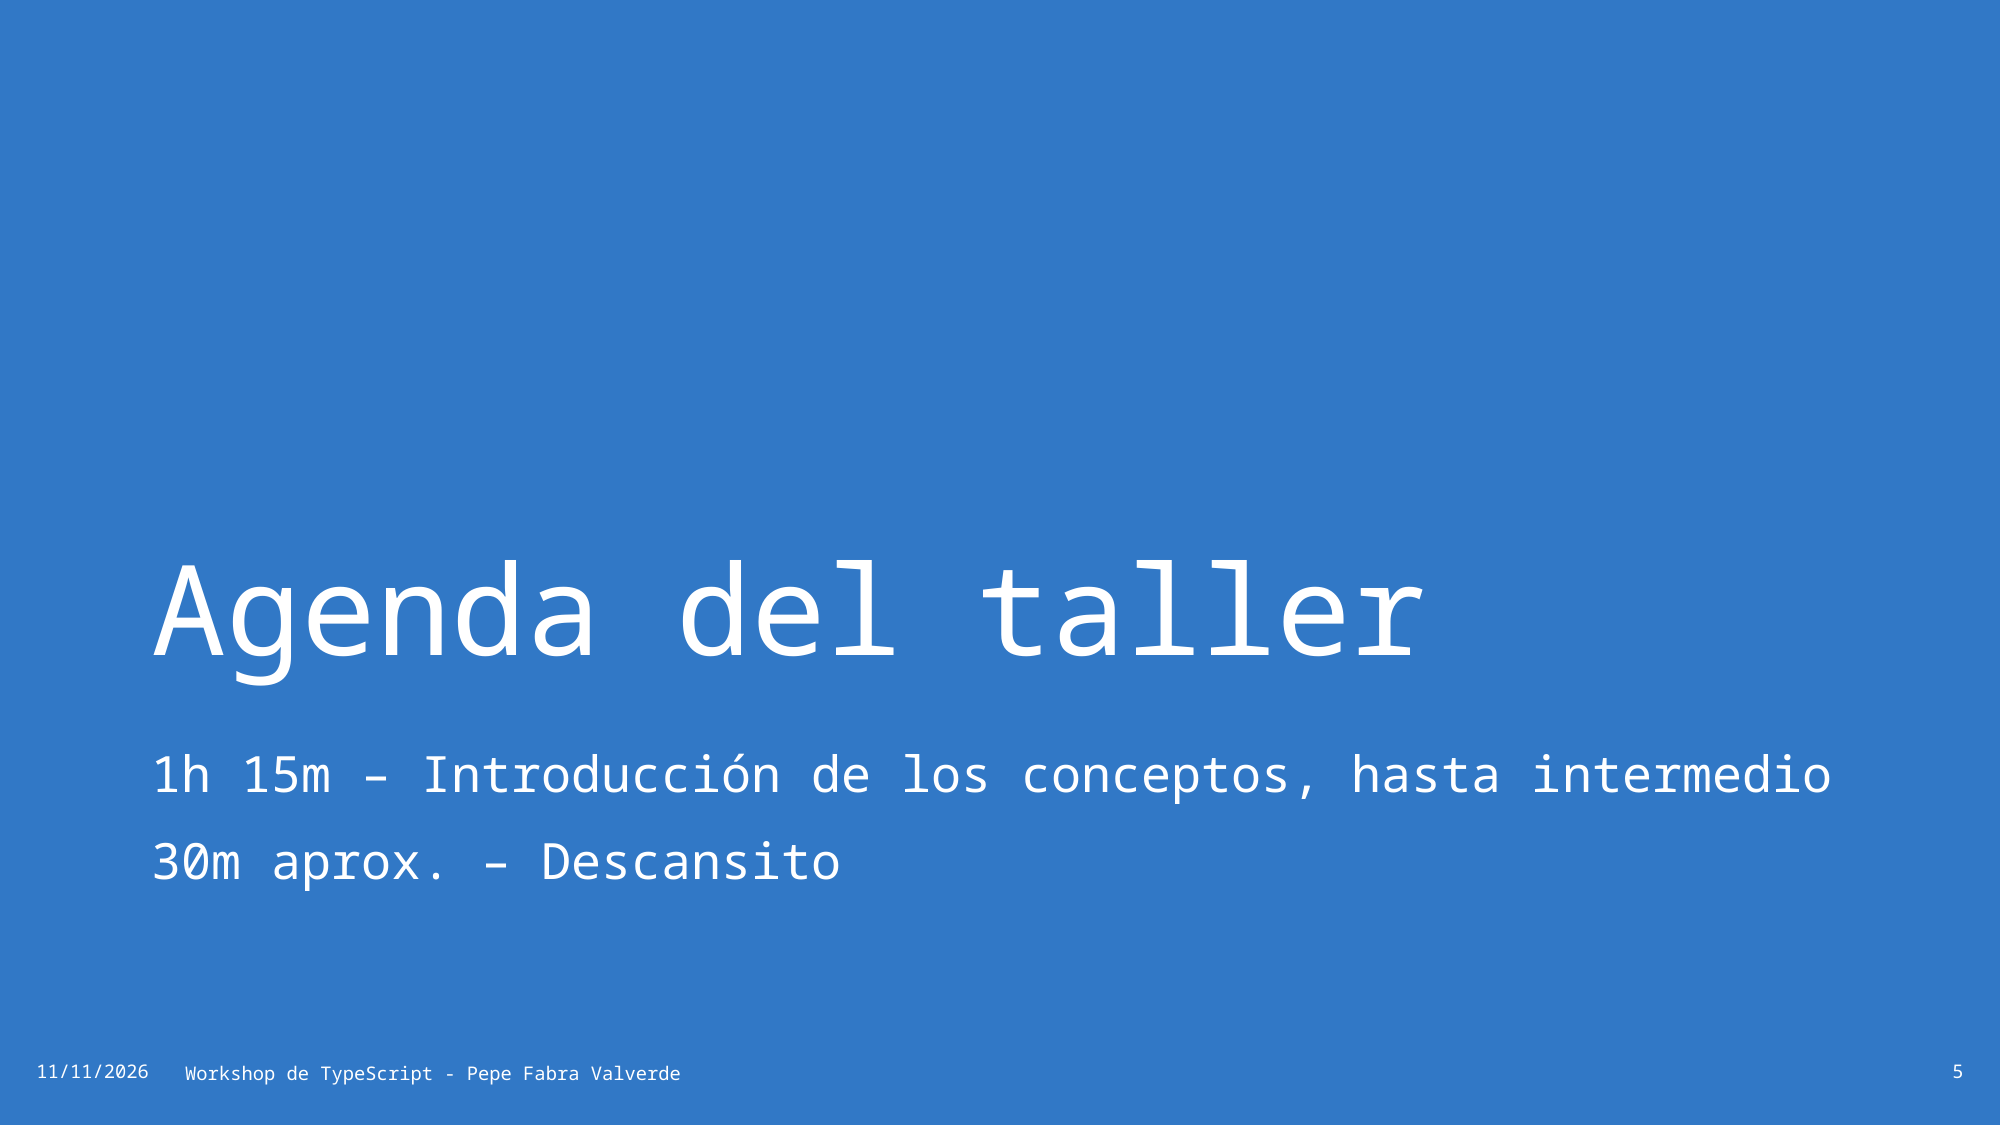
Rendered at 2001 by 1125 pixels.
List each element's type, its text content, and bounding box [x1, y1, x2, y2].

text_box 03/11/2024 [21, 1042, 165, 1103]
text_box 5 [1528, 1042, 1979, 1103]
list 1h 15m – Introducción de los conceptos, hasta intermedio 30m aprox. – Descansito [136, 728, 1862, 999]
text_box Workshop de TypeScript - Pepe Fabra Valverde [170, 1042, 846, 1103]
title Agenda del taller [136, 60, 1862, 688]
